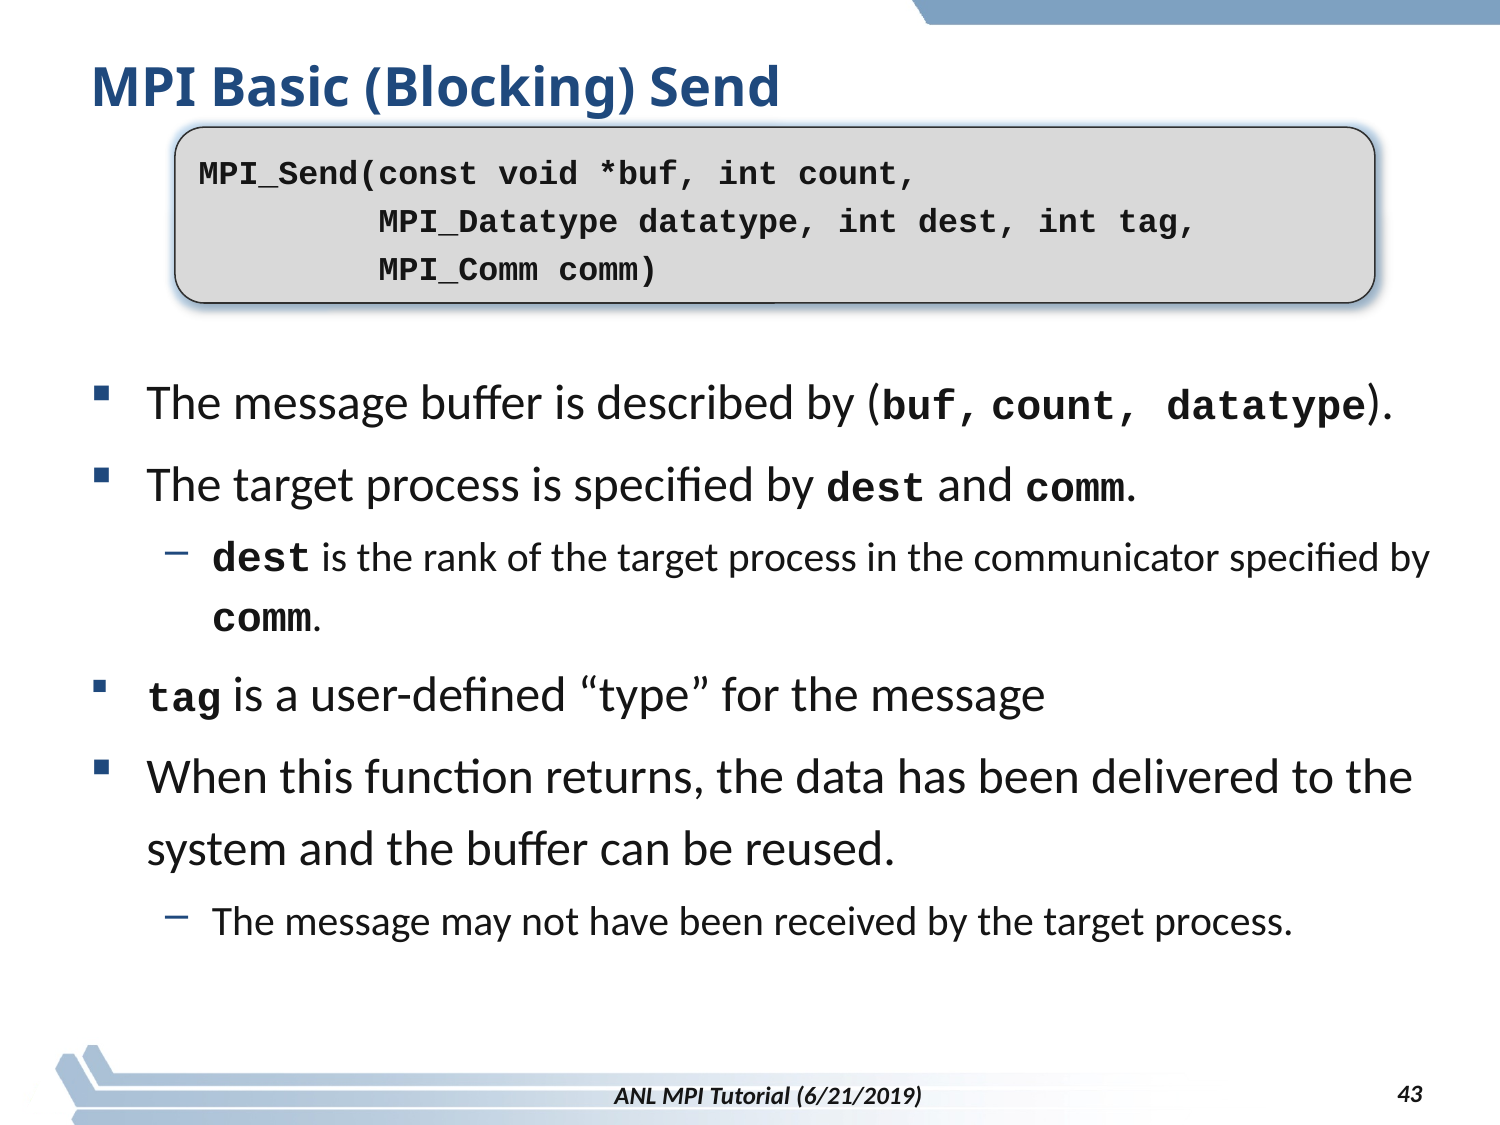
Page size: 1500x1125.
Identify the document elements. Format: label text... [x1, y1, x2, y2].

picture [0, 1037, 1500, 1125]
footer ANL MPI Tutorial (6/21/2019) [324, 1074, 1213, 1116]
text_box MPI_Send(const void *buf, int count, MPI_Datatype datatype, int dest, int tag, MPI_Comm comm) [174, 126, 1376, 304]
list The message buffer is described by (buf, count, datatype). The target process is specified by dest and comm. dest is the rank of the target process in the communicator specified by comm. tag is a user-defined “type” for the message When this function returns, the data has been delivered to the system and the buffer can be reused. The message may not have been received by the target process. [74, 349, 1476, 1001]
slide_number 43 [1275, 1072, 1438, 1113]
title MPI Basic (Blocking) Send [74, 44, 1426, 176]
picture [0, 0, 1500, 26]
